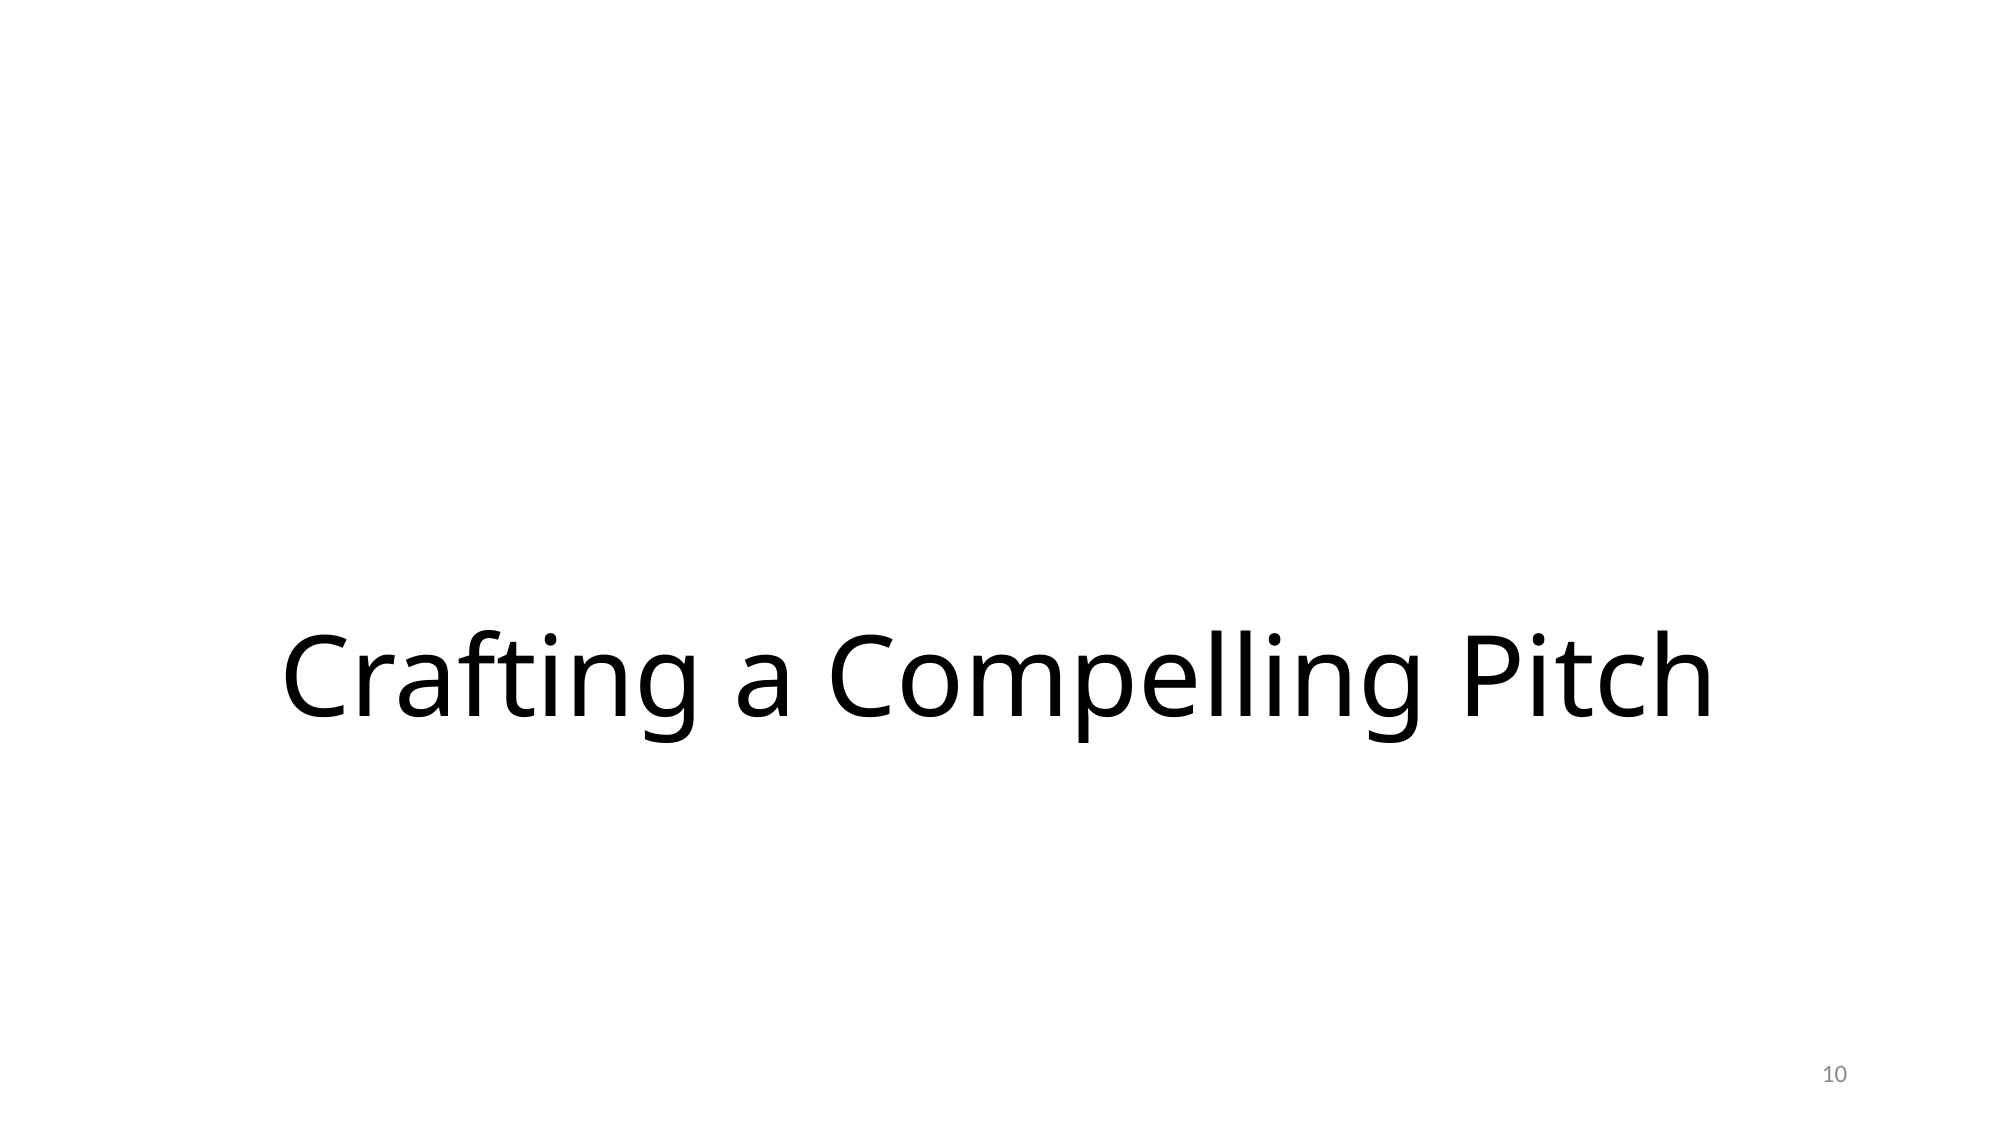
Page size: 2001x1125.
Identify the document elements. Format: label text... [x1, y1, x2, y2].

title Crafting a Compelling Pitch [136, 280, 1862, 749]
slide_number 10 [1412, 1042, 1863, 1103]
